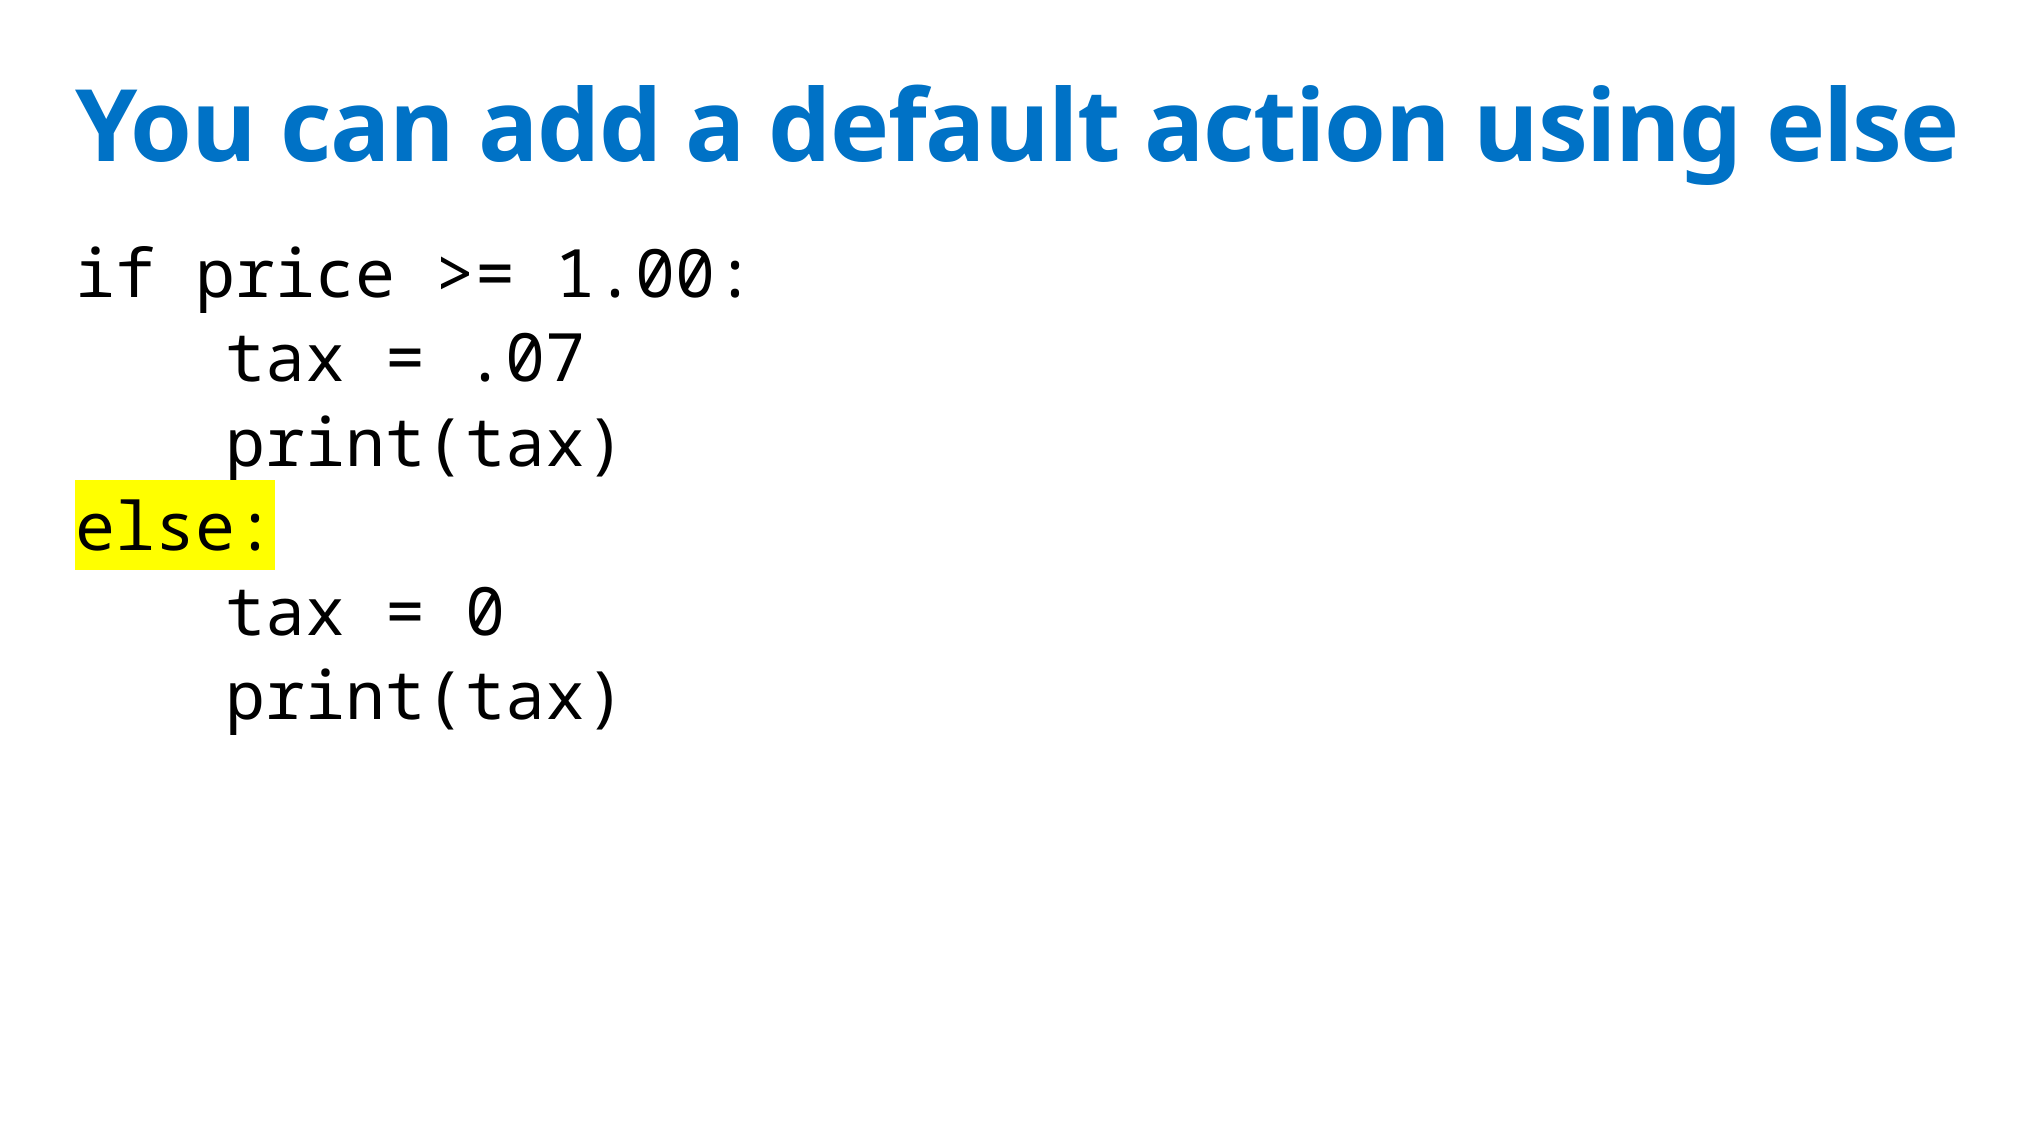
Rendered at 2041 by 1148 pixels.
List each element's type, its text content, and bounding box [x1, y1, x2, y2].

list if price >= 1.00: tax = .07 print(tax) else: tax = 0 print(tax) [60, 225, 1980, 1011]
title You can add a default action using else [60, 60, 1980, 210]
